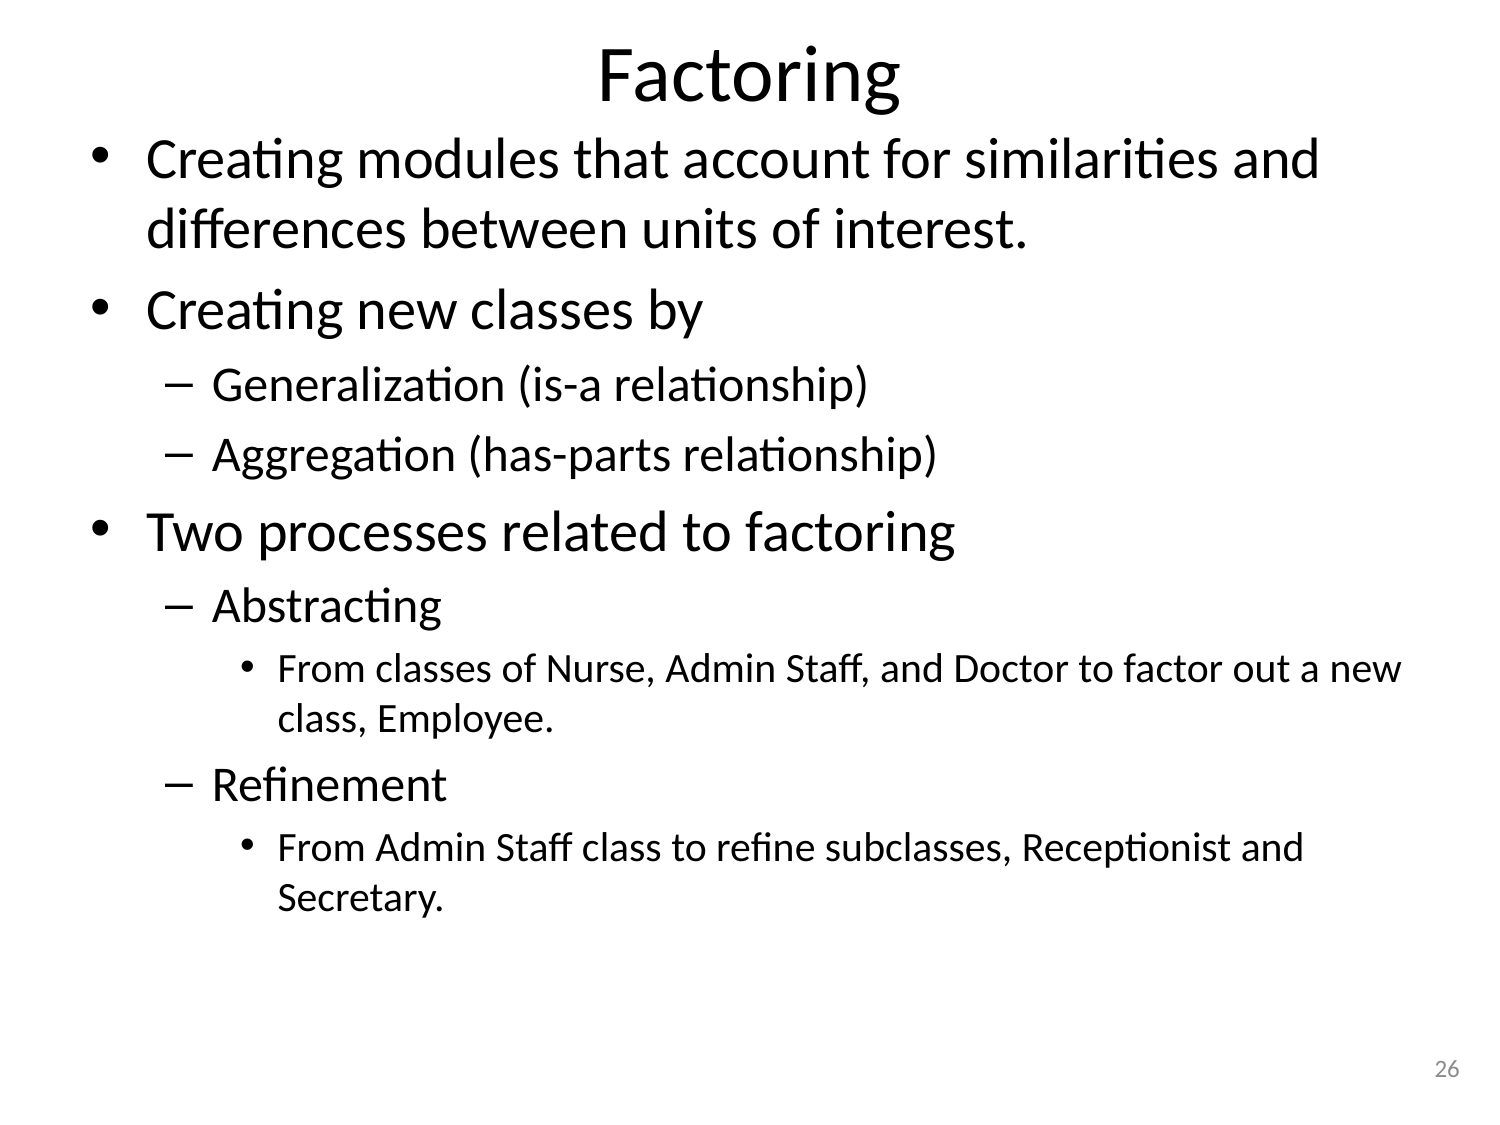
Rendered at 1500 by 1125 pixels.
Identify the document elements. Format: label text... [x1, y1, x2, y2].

list Creating modules that account for similarities and differences between units of interest. Creating new classes by Generalization (is-a relationship) Aggregation (has-parts relationship) Two processes related to factoring Abstracting From classes of Nurse, Admin Staff, and Doctor to factor out a new class, Employee. Refinement From Admin Staff class to refine subclasses, Receptionist and Secretary. [75, 112, 1425, 1038]
slide_number 26 [1387, 1037, 1475, 1098]
title Factoring [75, 12, 1425, 112]
